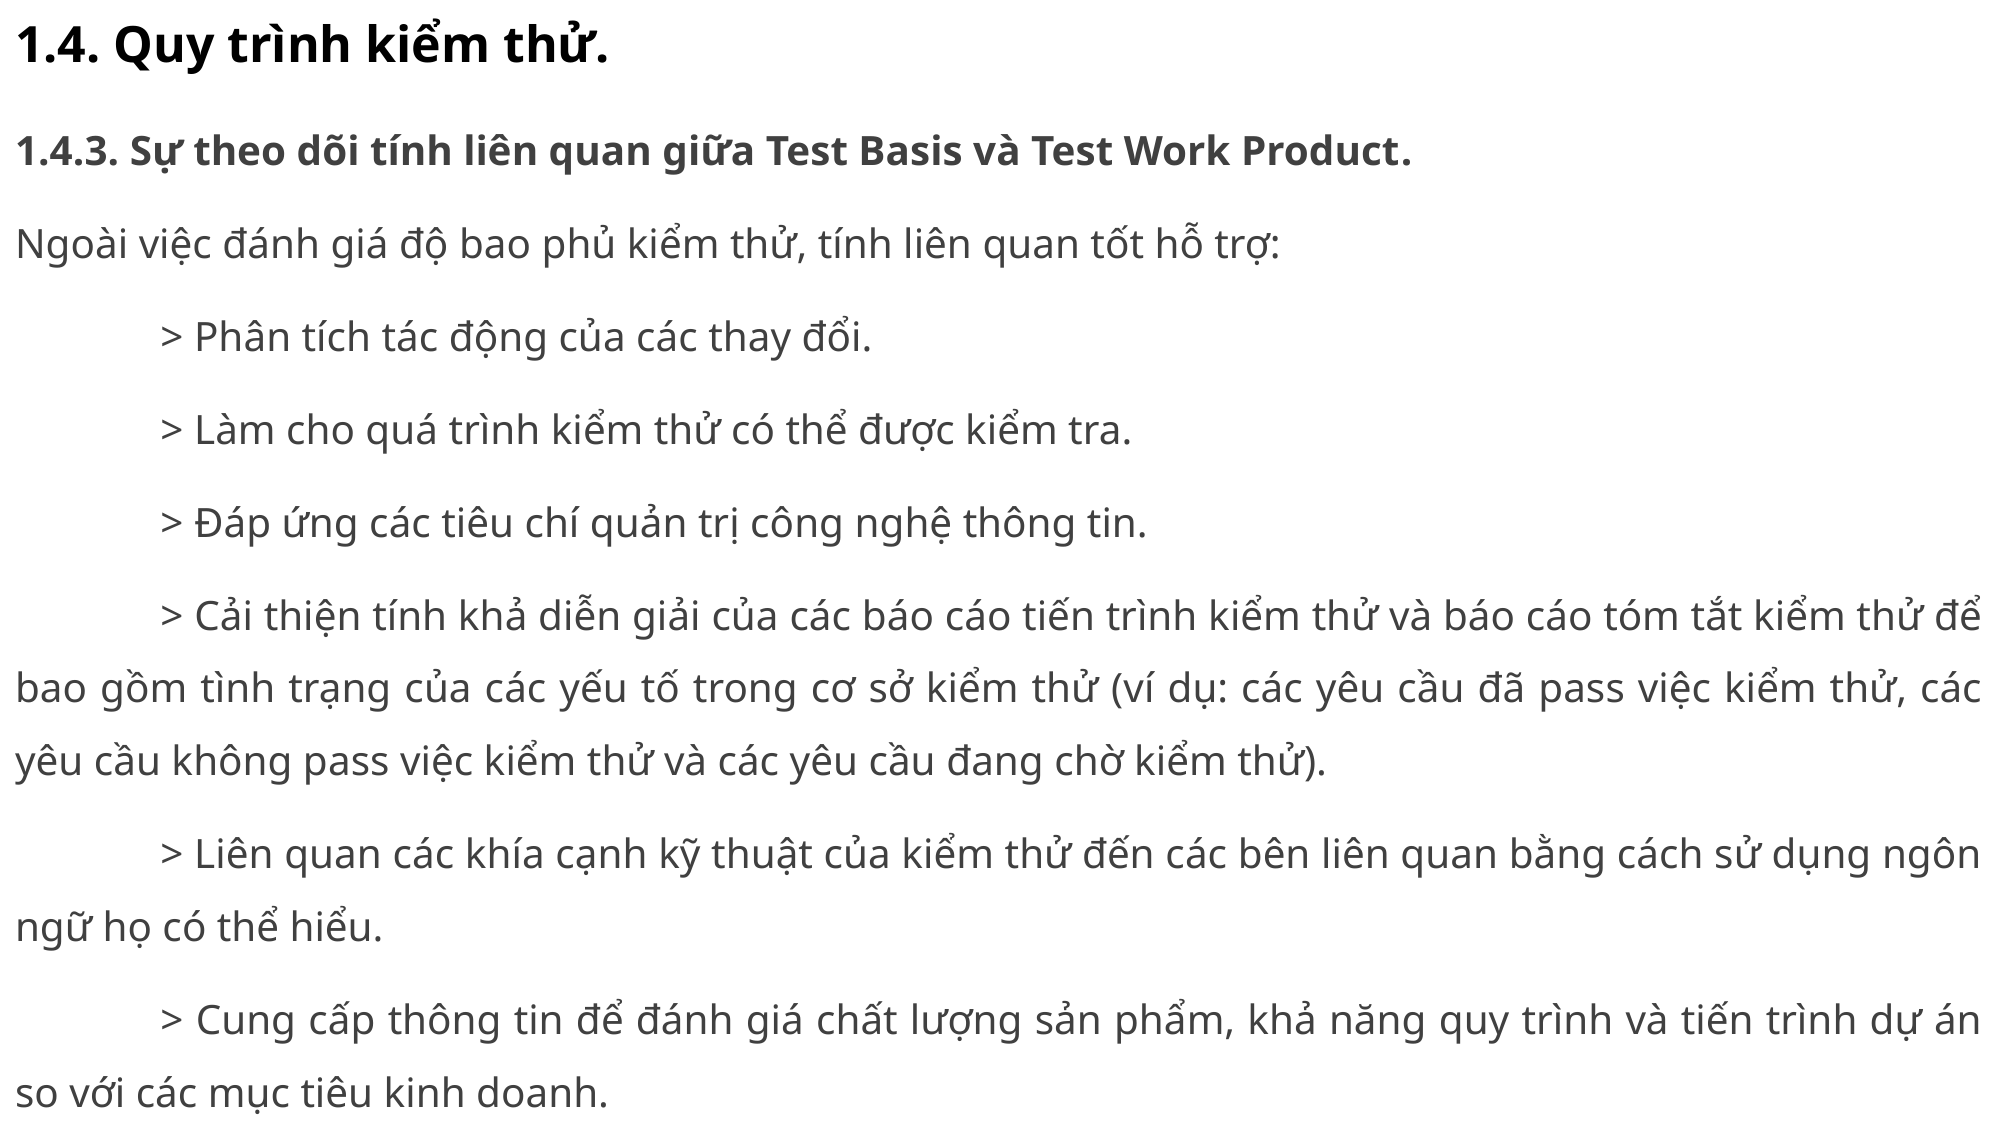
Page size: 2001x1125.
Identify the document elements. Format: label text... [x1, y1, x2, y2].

list 1.4.3. Sự theo dõi tính liên quan giữa Test Basis và Test Work Product. Ngoài việc đánh giá độ bao phủ kiểm thử, tính liên quan tốt hỗ trợ: > Phân tích tác động của các thay đổi. > Làm cho quá trình kiểm thử có thể được kiểm tra. > Đáp ứng các tiêu chí quản trị công nghệ thông tin. > Cải thiện tính khả diễn giải của các báo cáo tiến trình kiểm thử và báo cáo tóm tắt kiểm thử để bao gồm tình trạng của các yếu tố trong cơ sở kiểm thử (ví dụ: các yêu cầu đã pass việc kiểm thử, các yêu cầu không pass việc kiểm thử và các yêu cầu đang chờ kiểm thử). > Liên quan các khía cạnh kỹ thuật của kiểm thử đến các bên liên quan bằng cách sử dụng ngôn ngữ họ có thể hiểu. > Cung cấp thông tin để đánh giá chất lượng sản phẩm, khả năng quy trình và tiến trình dự án so với các mục tiêu kinh doanh. [0, 92, 2000, 1125]
title 1.4. Quy trình kiểm thử. [0, 0, 2000, 92]
